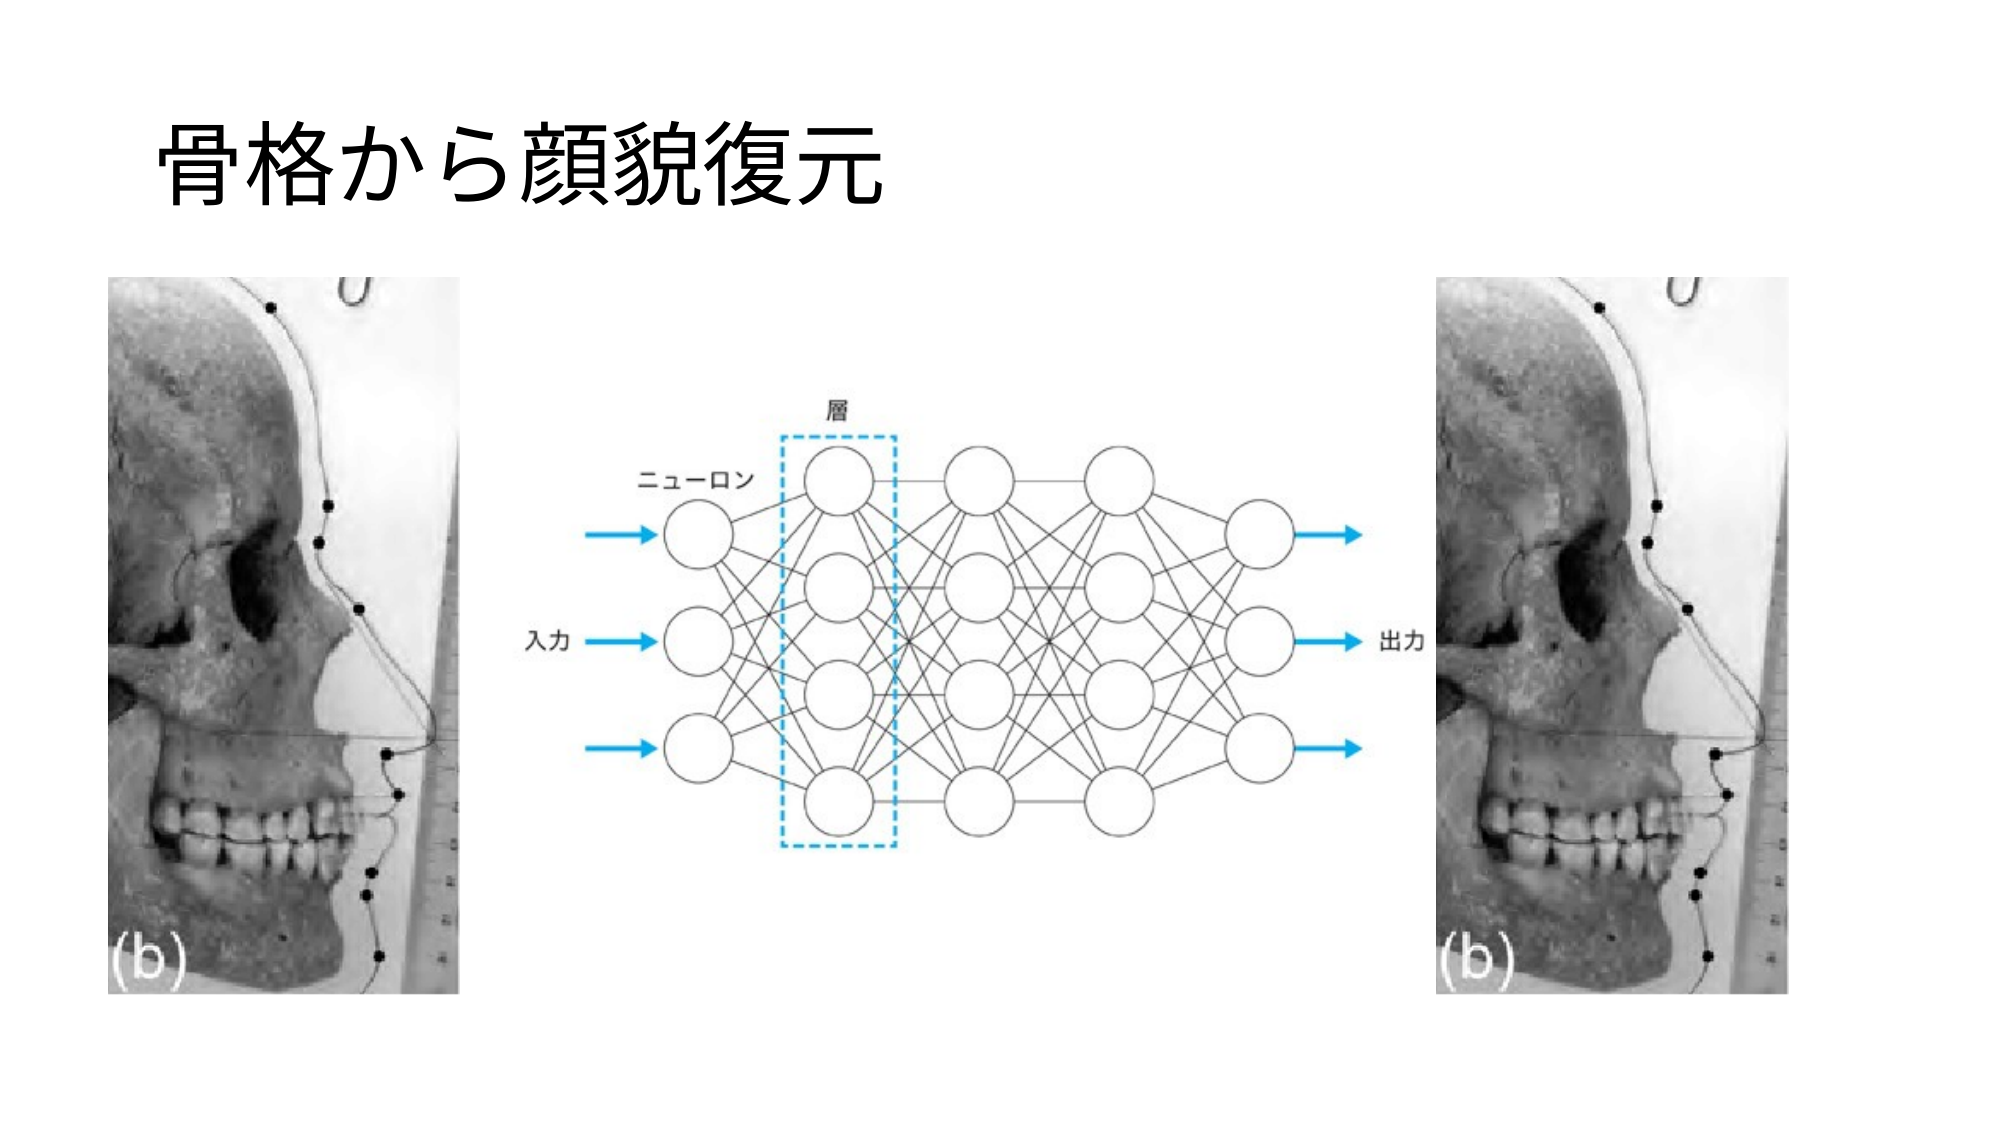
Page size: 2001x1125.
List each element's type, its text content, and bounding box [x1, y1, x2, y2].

title 骨格から顔貌復元 [137, 59, 1863, 278]
picture [108, 277, 1789, 997]
